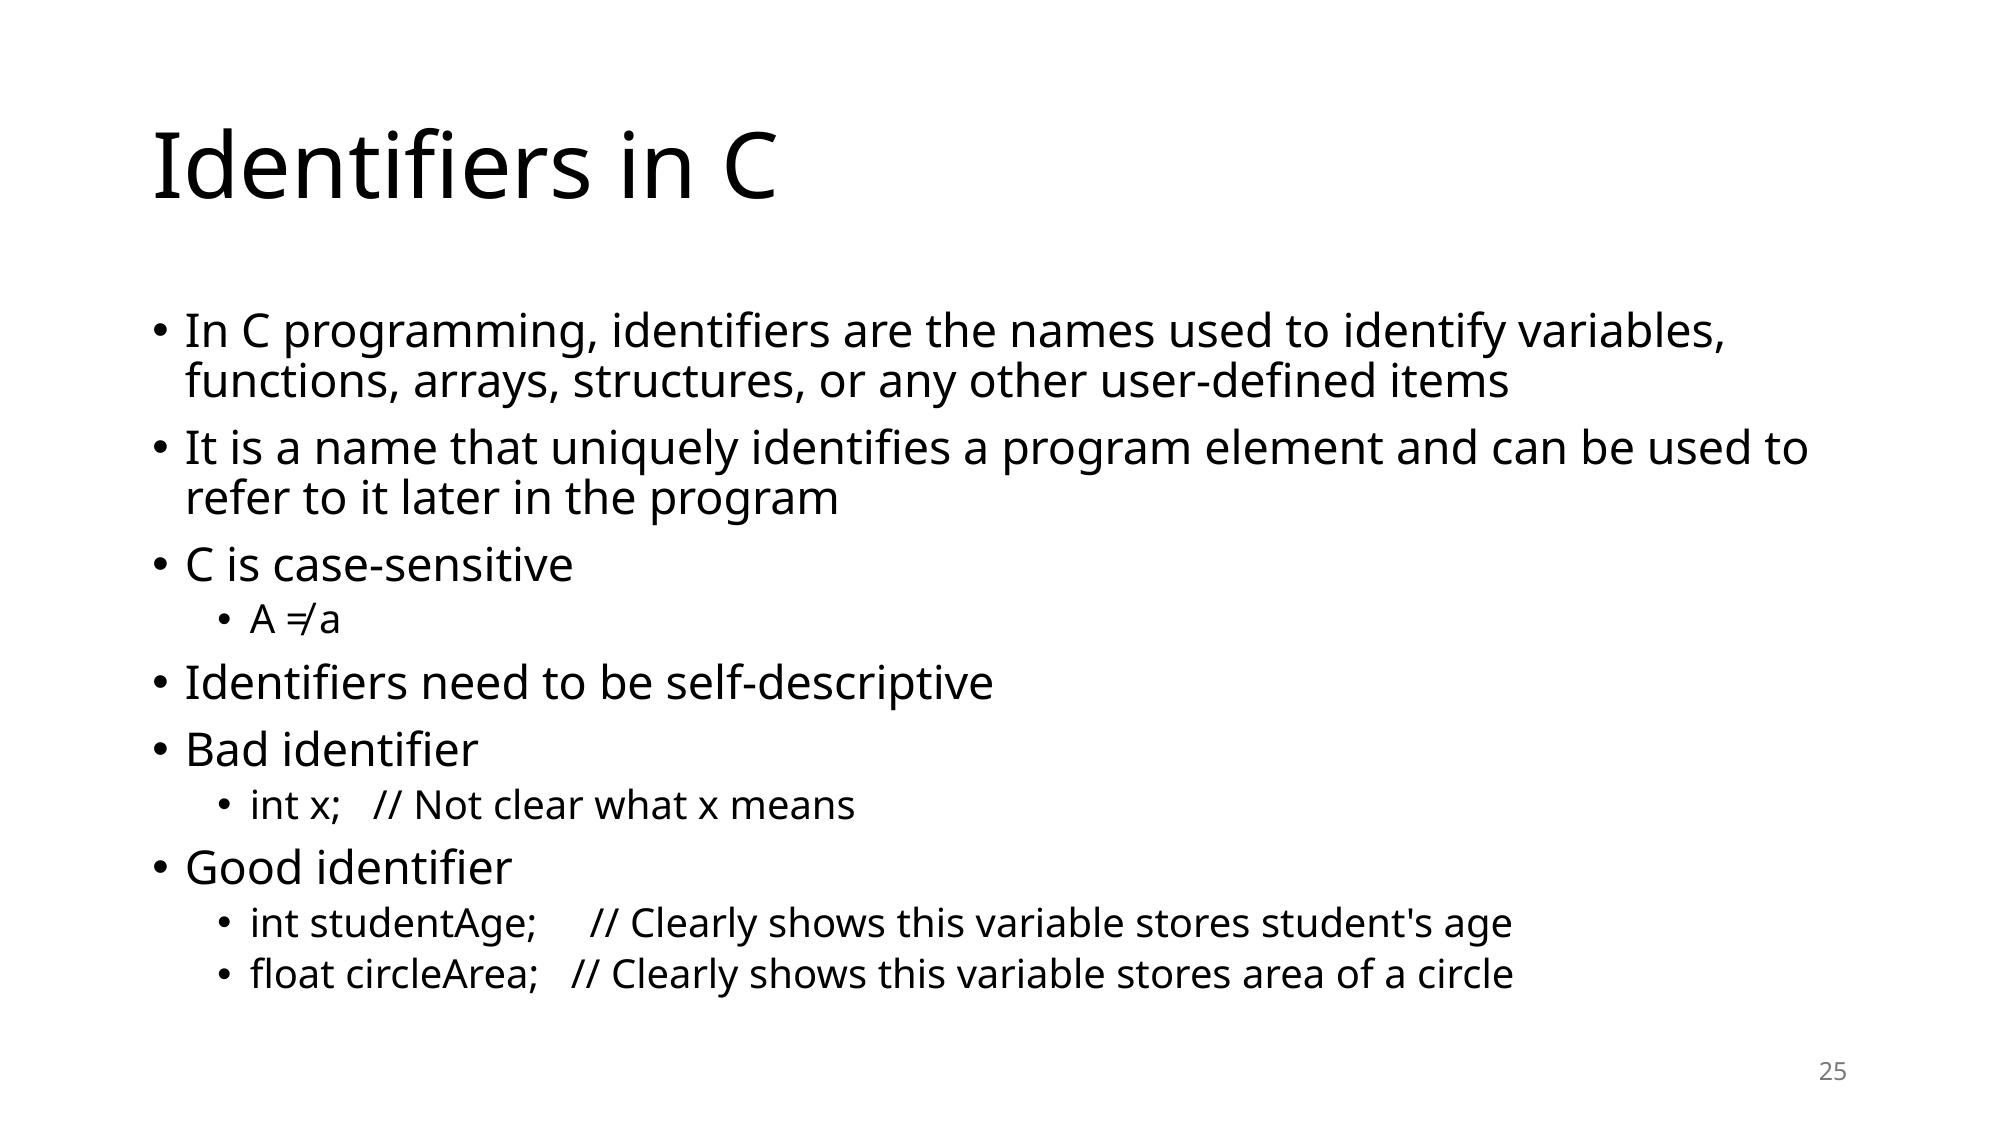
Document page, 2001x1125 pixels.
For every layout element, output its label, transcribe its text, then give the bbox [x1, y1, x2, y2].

list In C programming, identifiers are the names used to identify variables, functions, arrays, structures, or any other user-defined items It is a name that uniquely identifies a program element and can be used to refer to it later in the program C is case-sensitive A ≠ a Identifiers need to be self-descriptive Bad identifier int x; // Not clear what x means Good identifier int studentAge; // Clearly shows this variable stores student's age float circleArea; // Clearly shows this variable stores area of a circle [137, 299, 1863, 1014]
slide_number 25 [1412, 1042, 1863, 1103]
title Identifiers in C [137, 59, 1863, 278]
